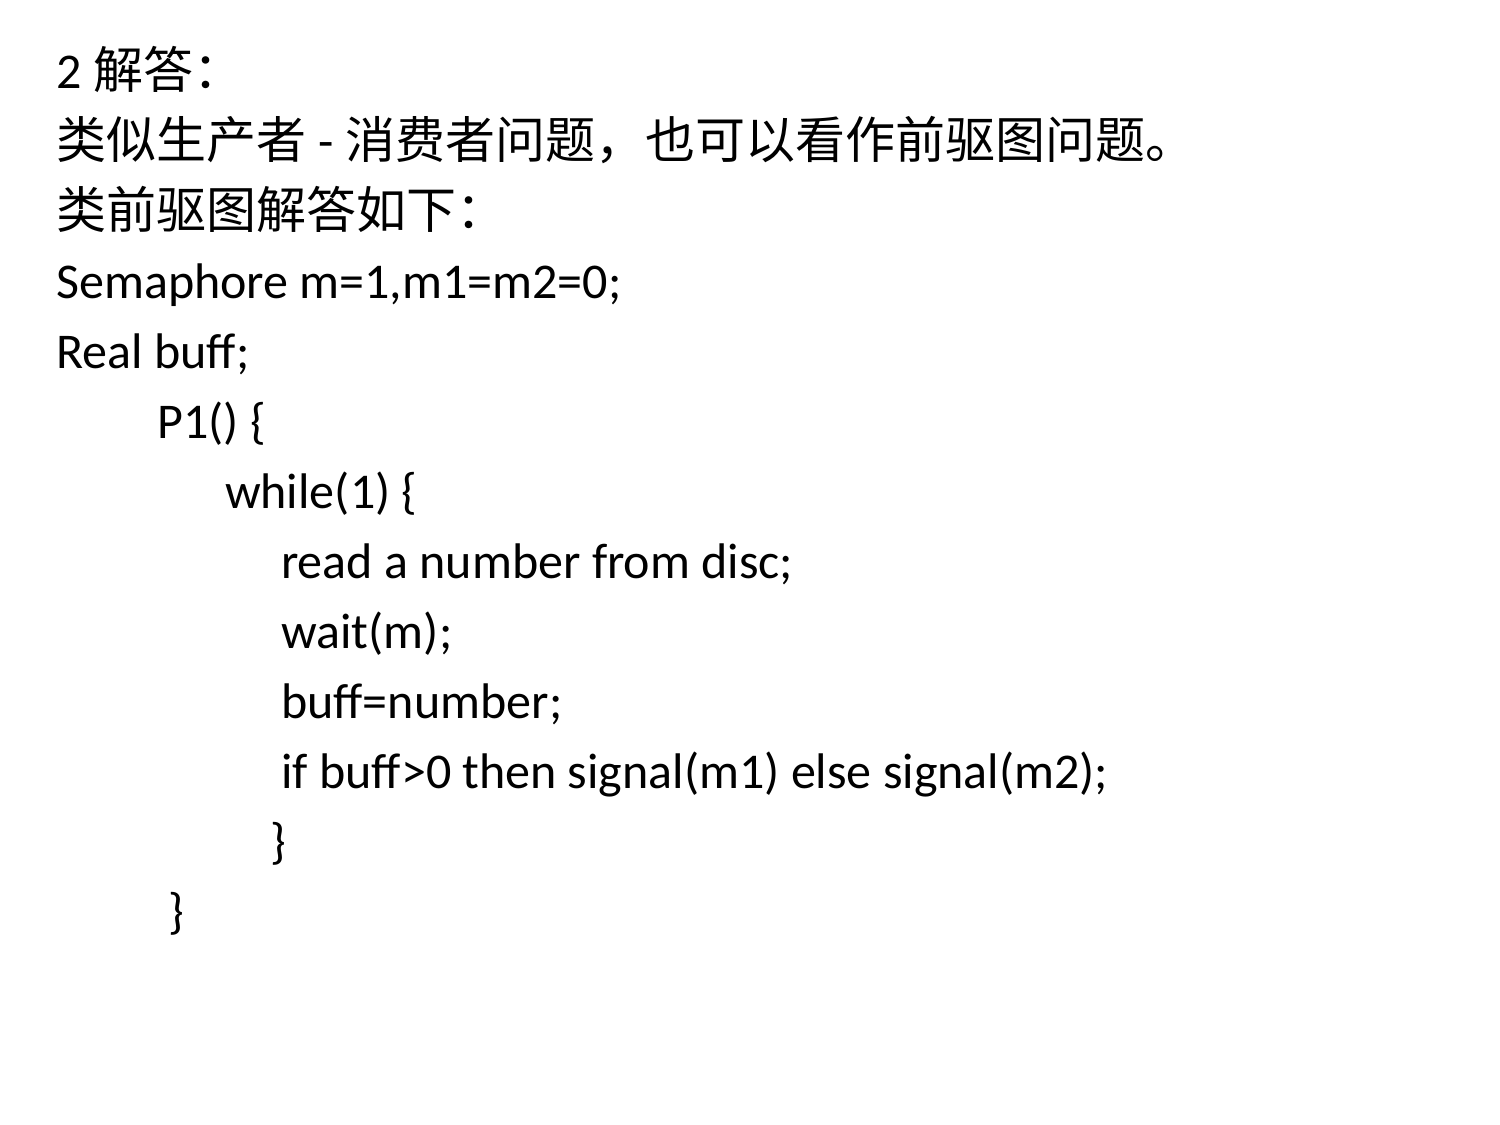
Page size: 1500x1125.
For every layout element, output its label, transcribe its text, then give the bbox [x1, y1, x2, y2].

list 2解答： 类似生产者-消费者问题，也可以看作前驱图问题。 类前驱图解答如下： Semaphore m=1,m1=m2=0; Real buff; P1() { while(1) { read a number from disc; wait(m); buff=number; if buff>0 then signal(m1) else signal(m2); } } [41, 30, 1425, 1005]
